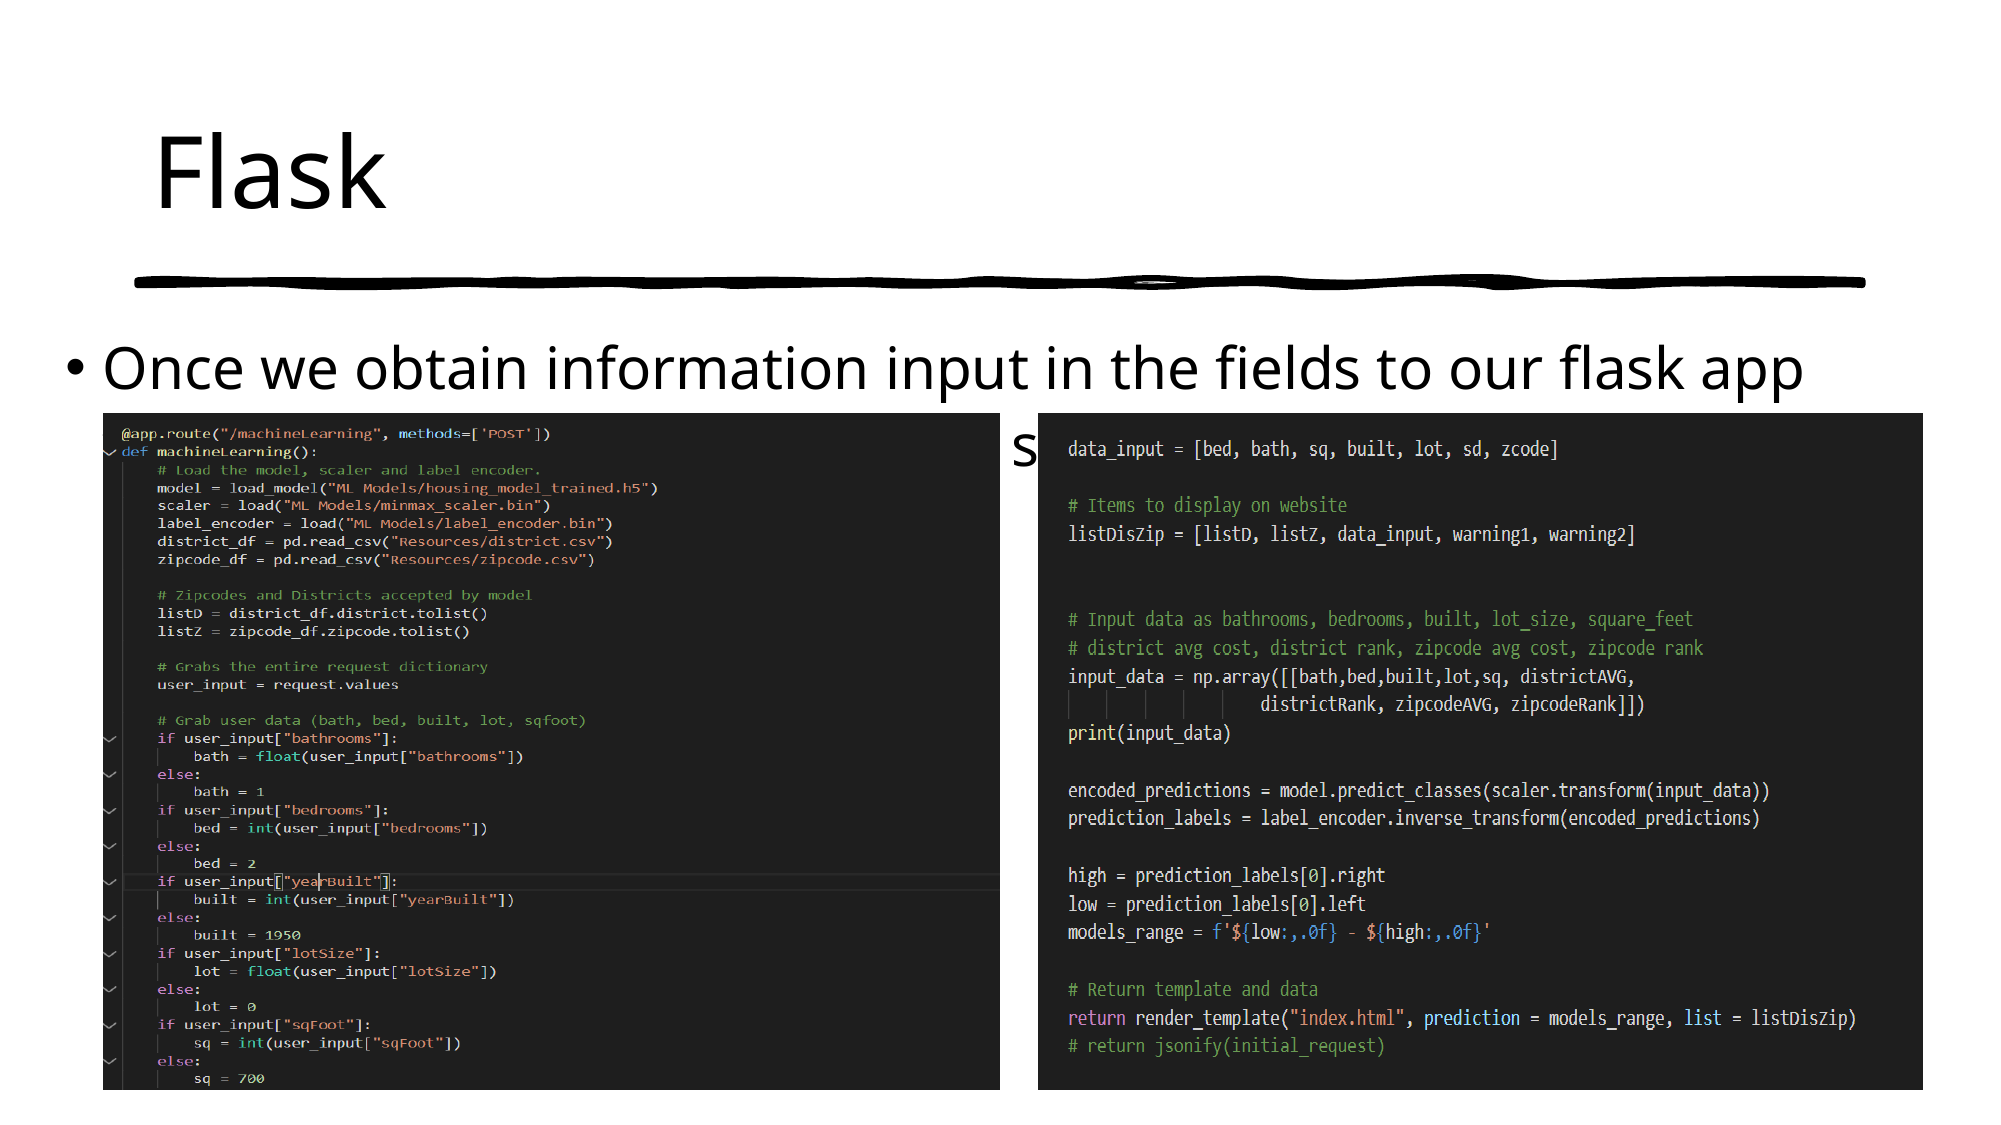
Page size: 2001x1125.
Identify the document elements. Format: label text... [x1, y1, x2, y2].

list Once we obtain information input in the fields to our flask app we can run the data through our saved machine learning model. [50, 316, 1907, 1014]
title Flask [137, 59, 1863, 278]
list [1038, 413, 1923, 1090]
picture [103, 413, 1000, 1090]
